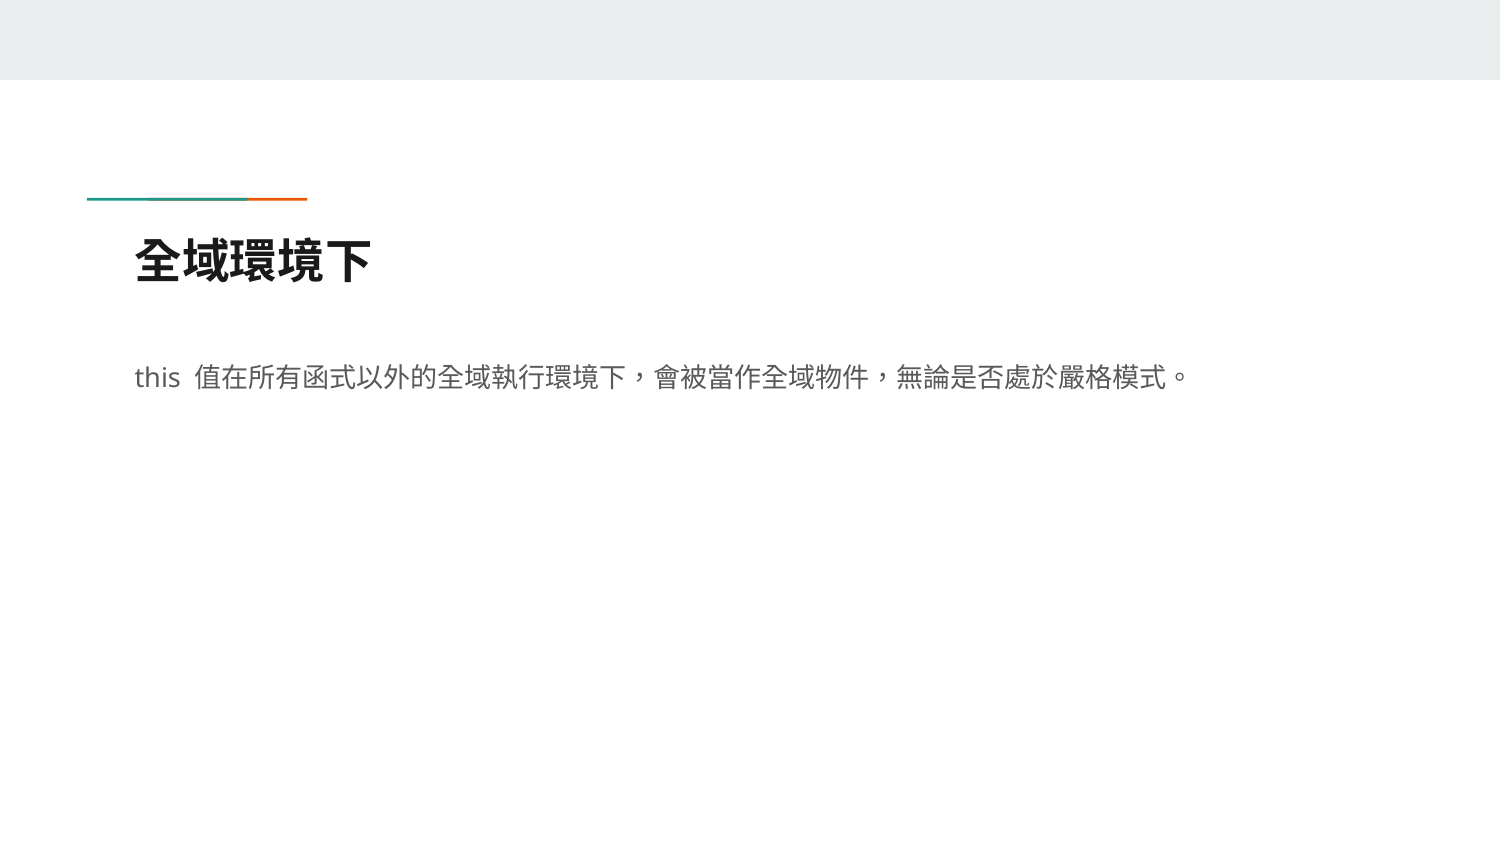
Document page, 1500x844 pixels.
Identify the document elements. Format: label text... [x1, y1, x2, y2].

list this 值在所有函式以外的全域執行環境下，會被當作全域物件，無論是否處於嚴格模式。 [119, 341, 1381, 712]
title 全域環境下 [119, 216, 1381, 305]
